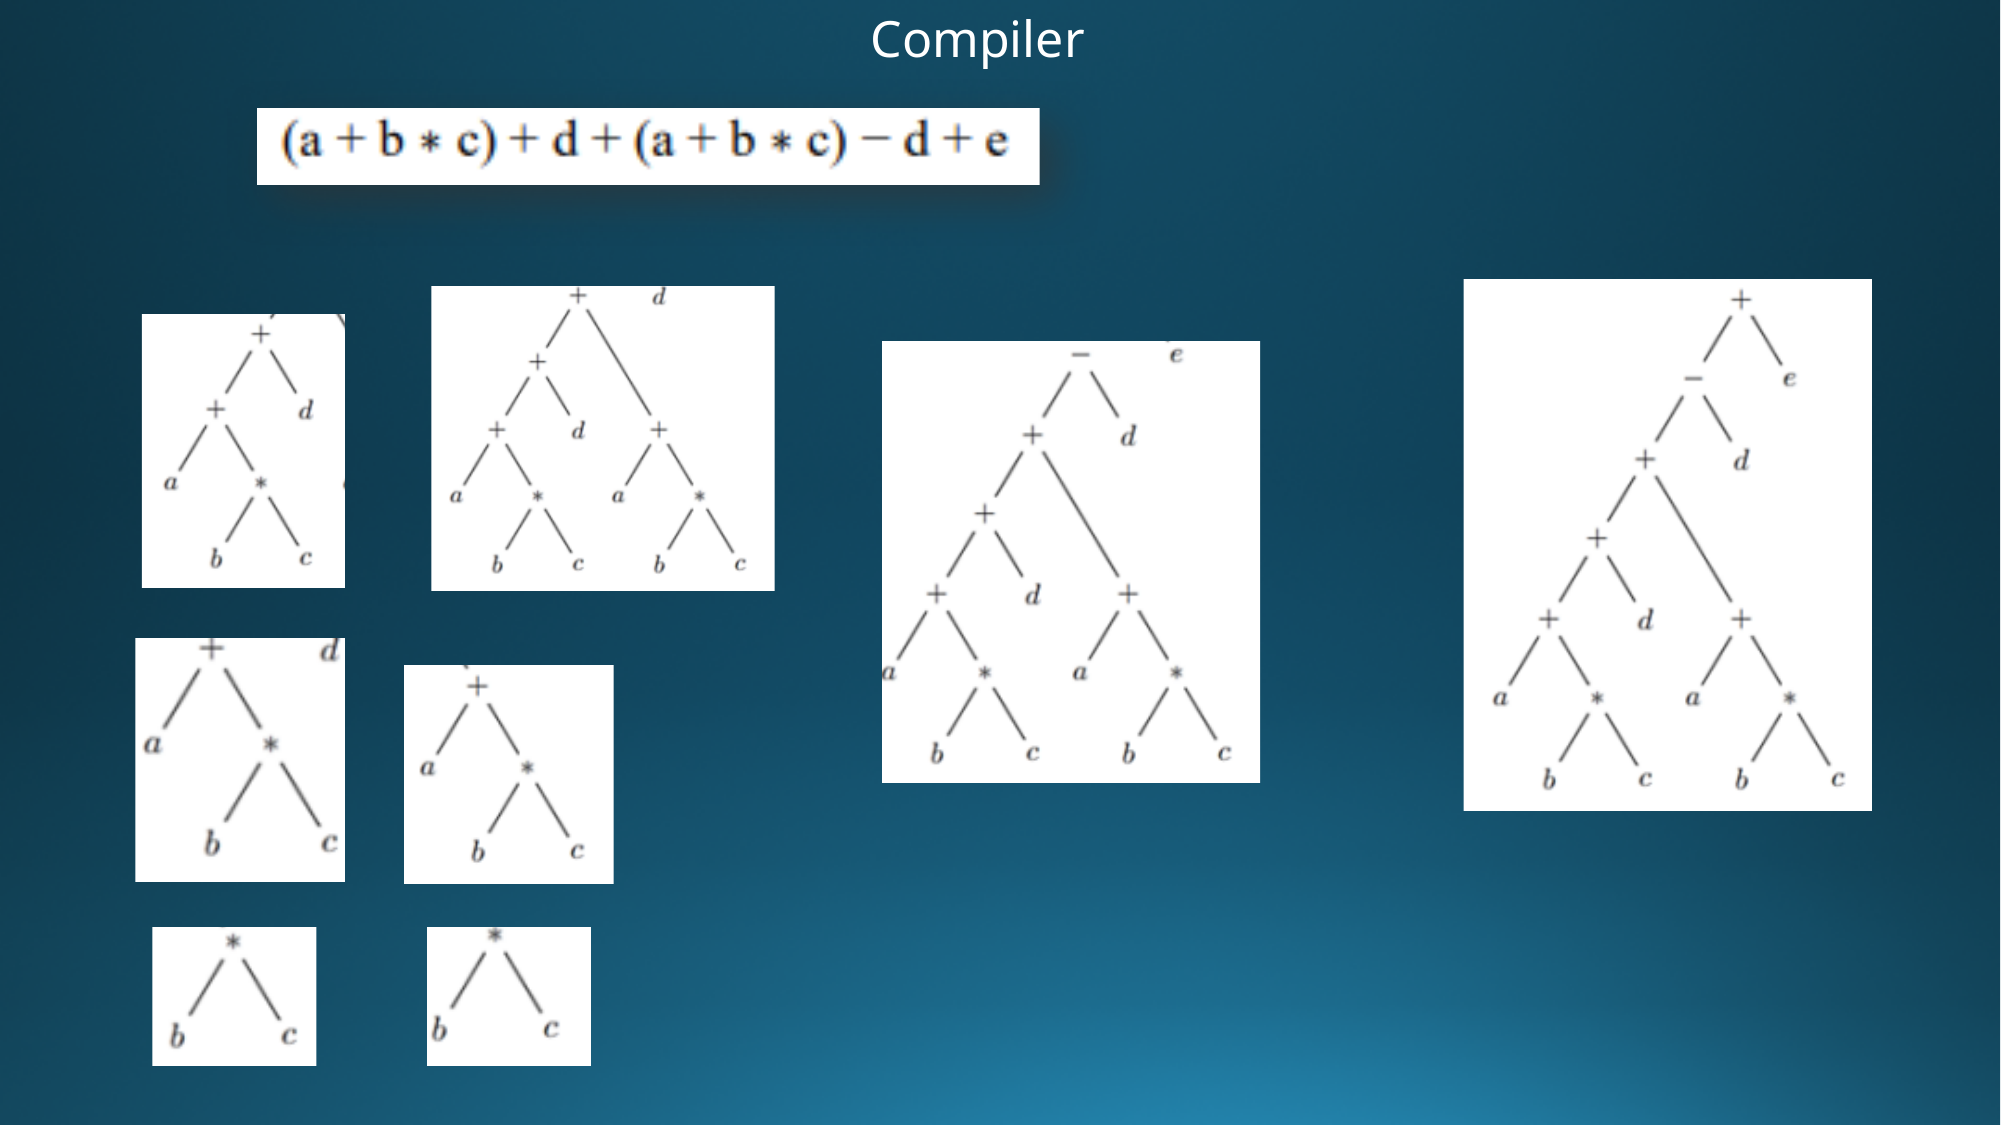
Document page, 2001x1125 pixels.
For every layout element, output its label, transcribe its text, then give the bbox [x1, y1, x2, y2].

picture [0, 0, 2001, 1125]
text_box Compiler [856, 0, 1144, 75]
